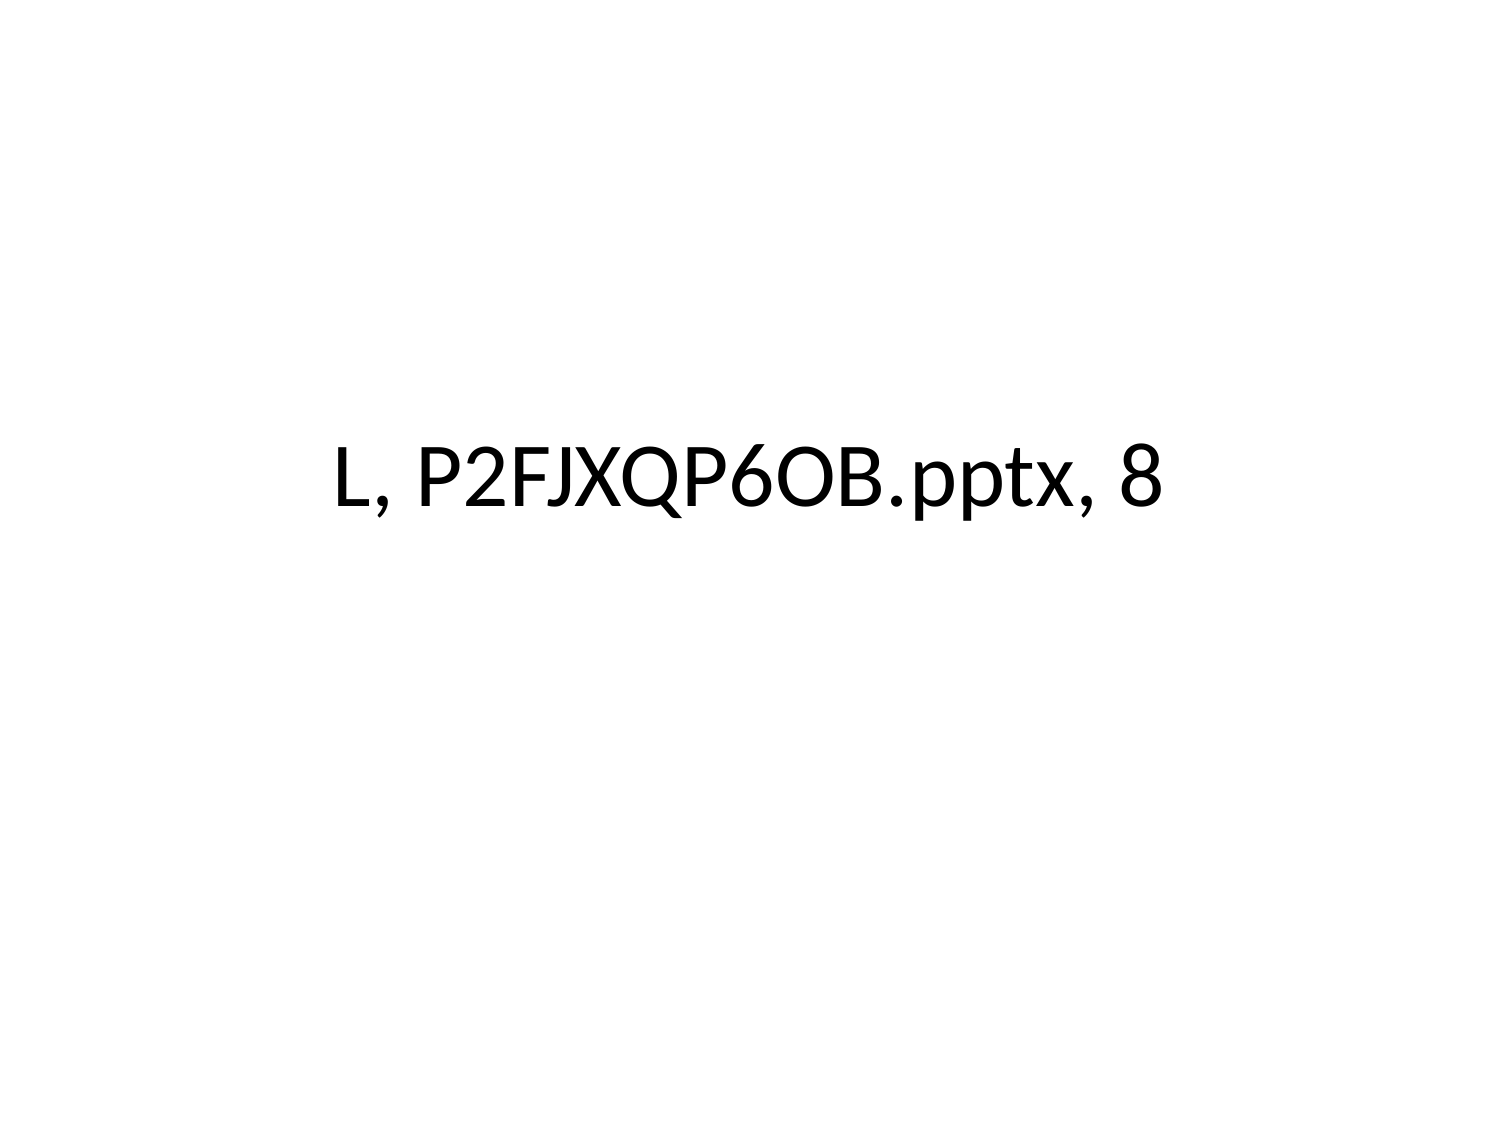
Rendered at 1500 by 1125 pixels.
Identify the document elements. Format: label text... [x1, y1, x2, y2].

title L, P2FJXQP6OB.pptx, 8 [112, 349, 1388, 591]
